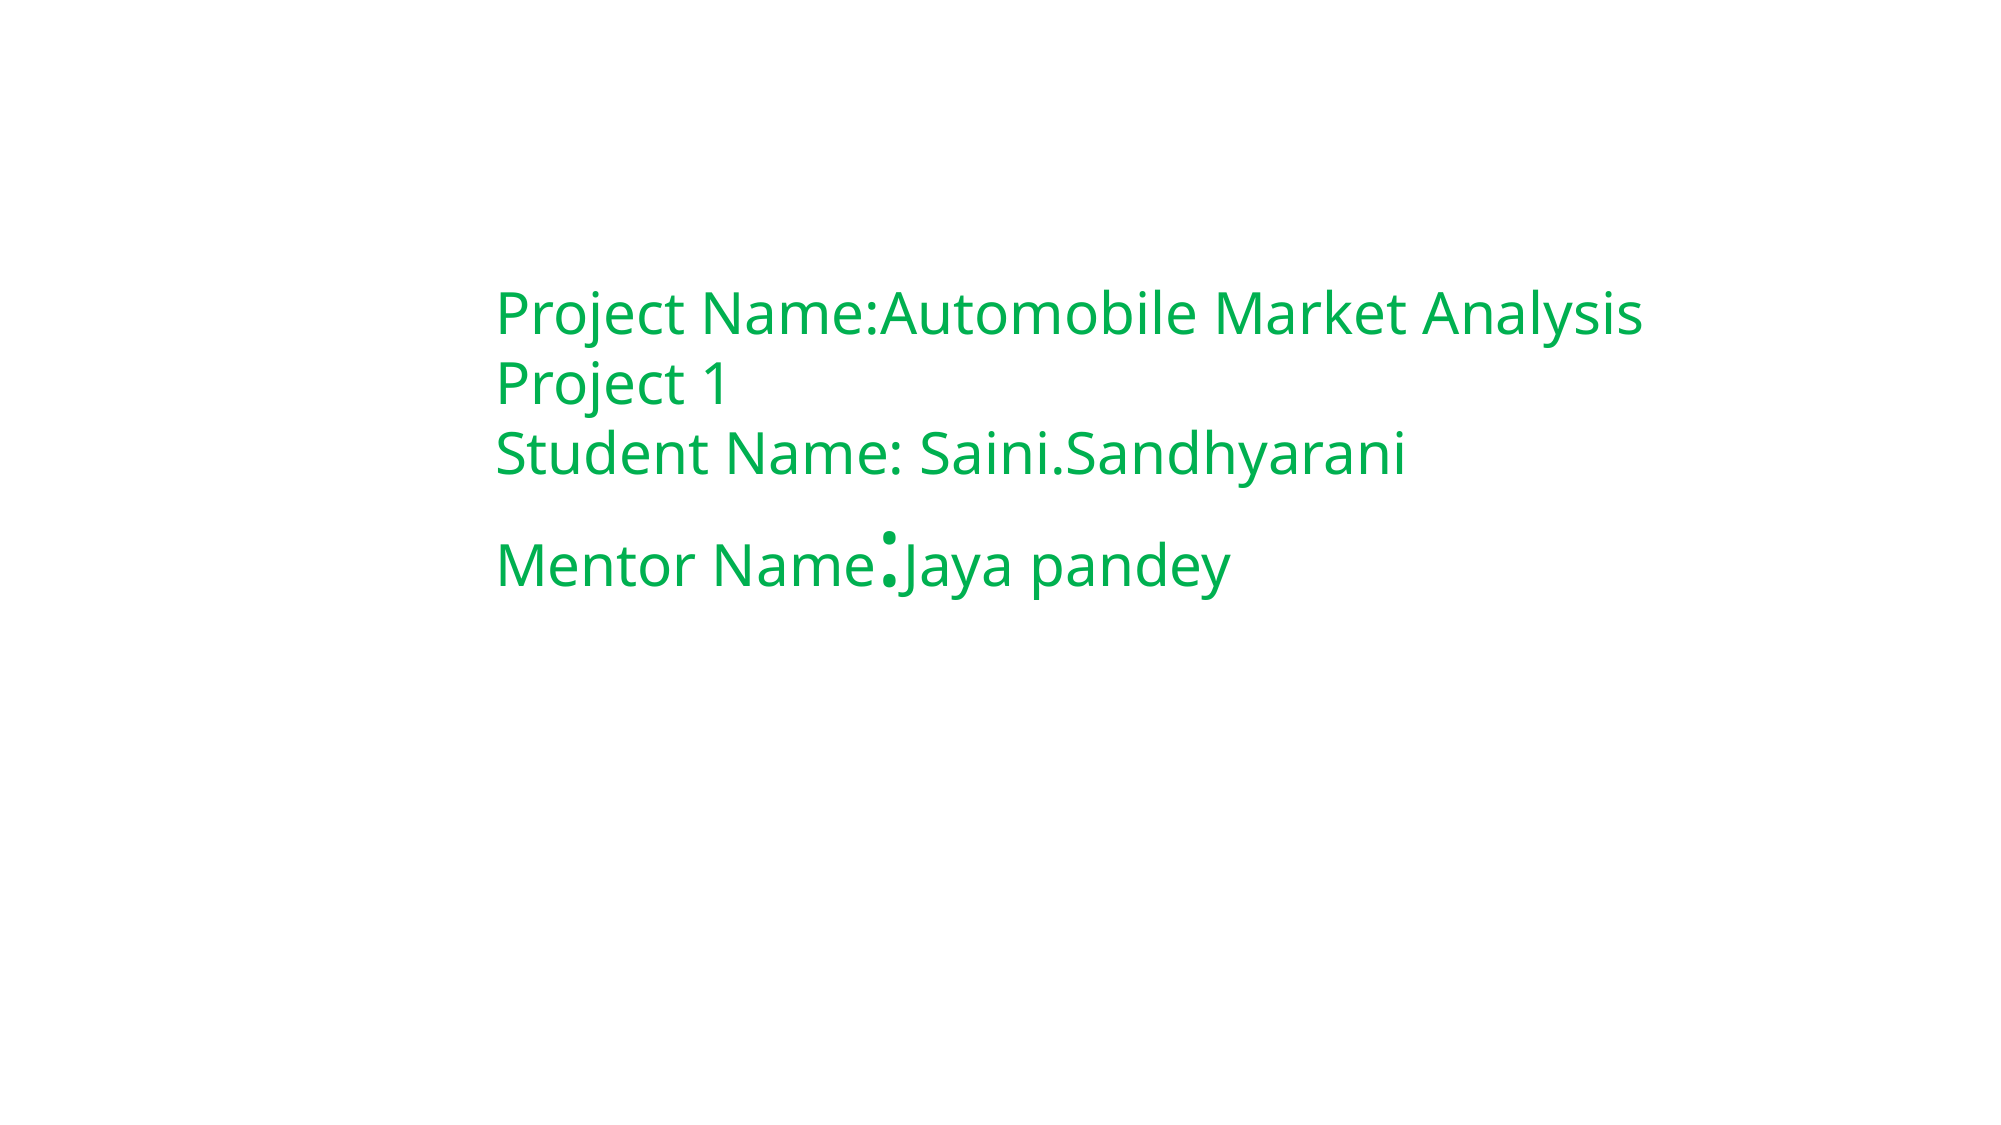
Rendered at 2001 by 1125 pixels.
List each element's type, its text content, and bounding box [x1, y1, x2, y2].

text_box Project Name:Automobile Market Analysis Project 1 Student Name: Saini.Sandhyarani Mentor Name:Jaya pandey [480, 268, 1743, 614]
